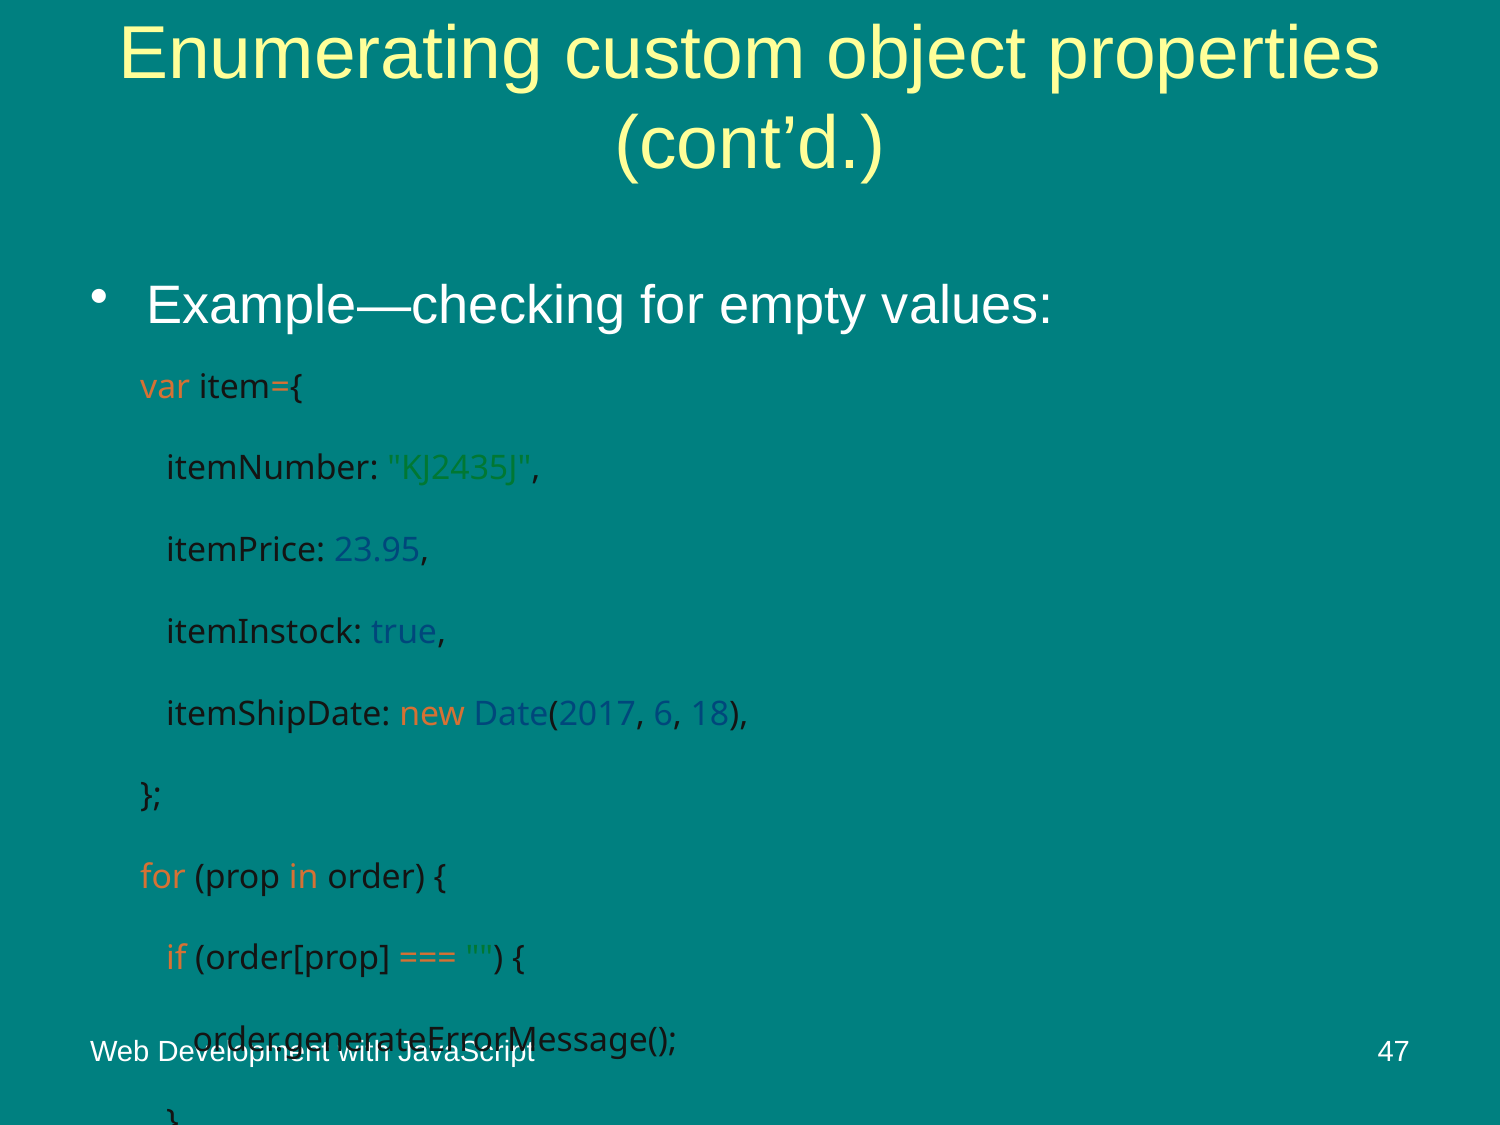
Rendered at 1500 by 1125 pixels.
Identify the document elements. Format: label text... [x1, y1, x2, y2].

slide_number 47 [1074, 1024, 1426, 1103]
title Enumerating custom object properties (cont’d.) [75, 0, 1425, 188]
footer Web Development with JavaScript [74, 1024, 988, 1103]
text_box Example—checking for empty values: [74, 262, 1425, 1005]
